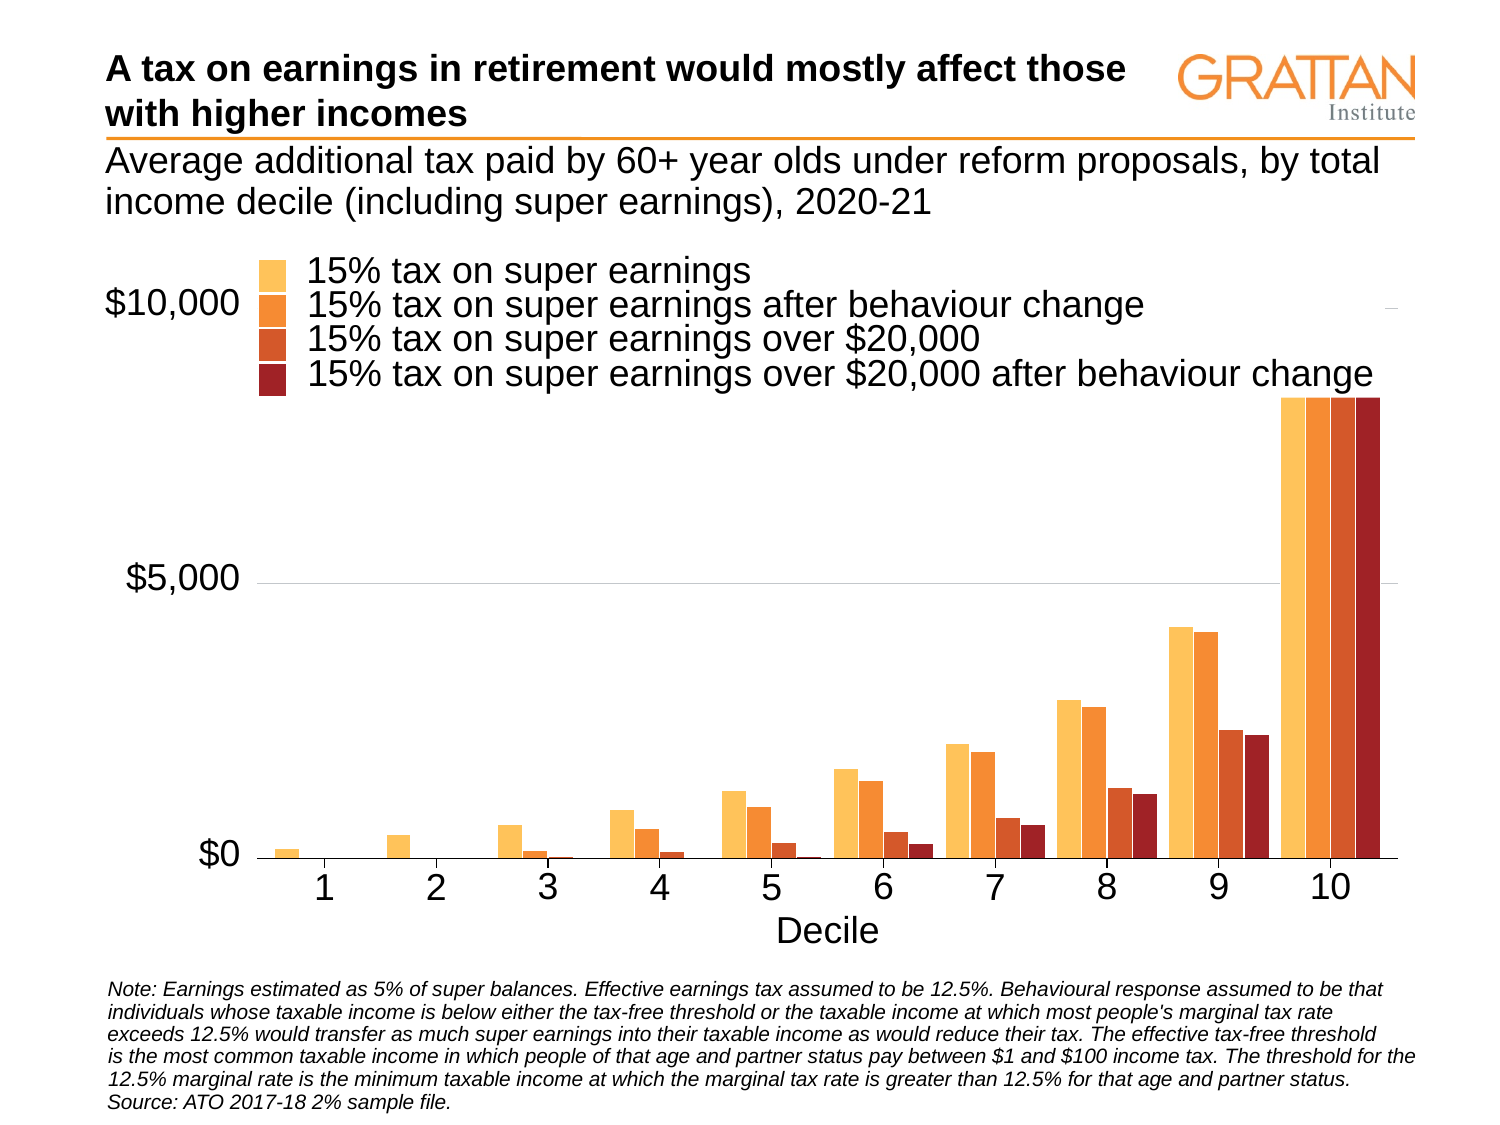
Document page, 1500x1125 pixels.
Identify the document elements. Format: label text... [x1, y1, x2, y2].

picture [1178, 54, 1415, 120]
list Average additional tax paid by 60+ year olds under reform proposals, by total income decile (including super earnings), 2020-21 [105, 141, 1417, 247]
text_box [104, 224, 1416, 1120]
title A tax on earnings in retirement would mostly affect those with higher incomes [105, 32, 1170, 135]
